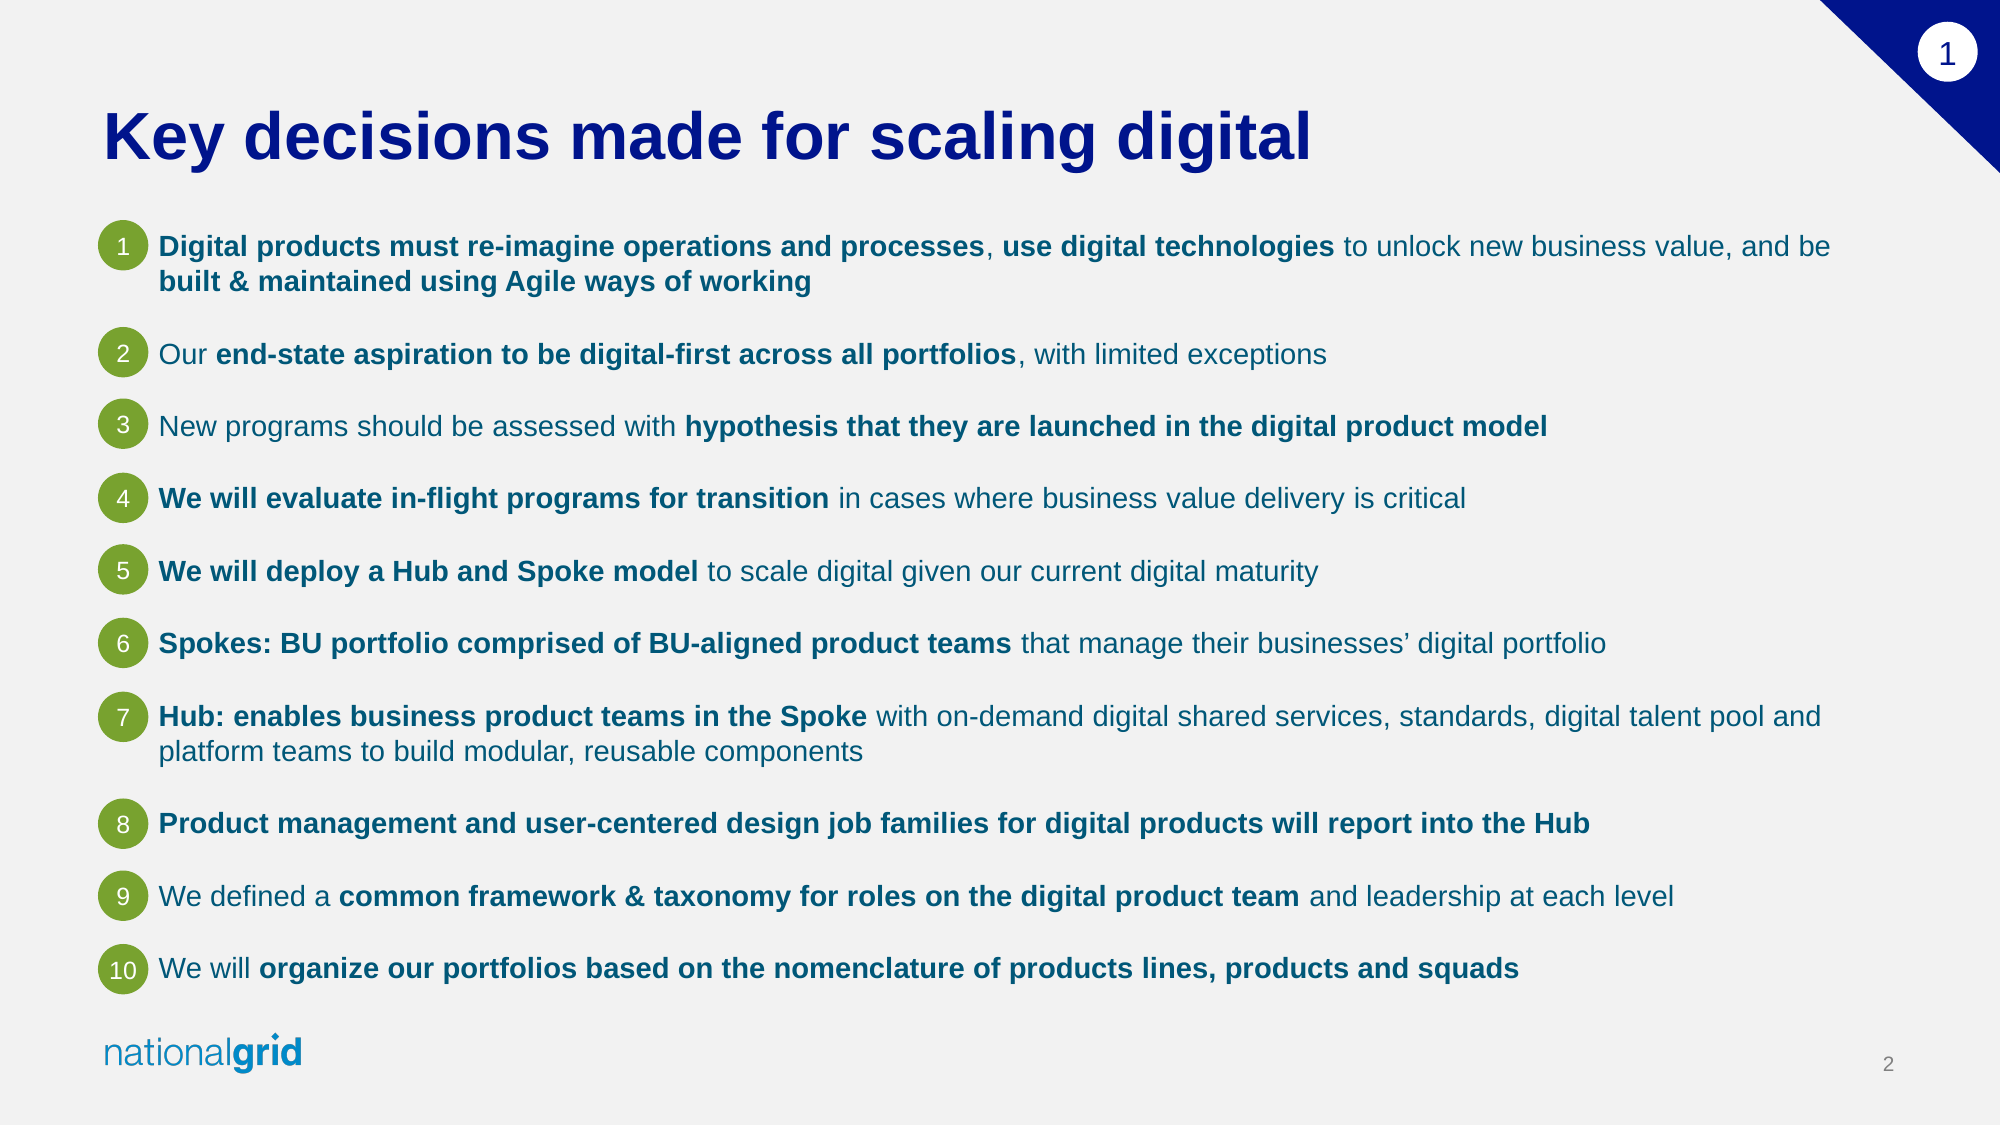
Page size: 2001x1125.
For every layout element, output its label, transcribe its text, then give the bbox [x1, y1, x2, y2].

text_box 5 [97, 544, 149, 595]
text_box [1819, 0, 2000, 174]
text_box Digital products must re-imagine operations and processes, use digital technologies to unlock new business value, and be built & maintained using Agile ways of working Our end-state aspiration to be digital-first across all portfolios, with limited exceptions New programs should be assessed with hypothesis that they are launched in the digital product model We will evaluate in-flight programs for transition in cases where business value delivery is critical We will deploy a Hub and Spoke model to scale digital given our current digital maturity Spokes: BU portfolio comprised of BU-aligned product teams that manage their businesses’ digital portfolio Hub: enables business product teams in the Spoke with on-demand digital shared services, standards, digital talent pool and platform teams to build modular, reusable components Product management and user-centered design job families for digital products will report into the Hub We defined a common framework & taxonomy for roles on the digital product team and leadership at each level We will organize our portfolios based on the nomenclature of products lines, products and squads [105, 227, 1900, 1095]
text_box 1 [1917, 21, 1978, 82]
text_box 2 [97, 326, 149, 378]
text_box 6 [97, 617, 149, 669]
text_box 4 [97, 472, 149, 524]
title Key decisions made for scaling digital [103, 102, 1897, 175]
text_box 10 [97, 943, 149, 995]
text_box 9 [97, 870, 149, 921]
text_box 3 [97, 398, 149, 449]
text_box 7 [97, 691, 149, 743]
text_box 8 [97, 798, 149, 849]
text_box 1 [97, 220, 149, 271]
